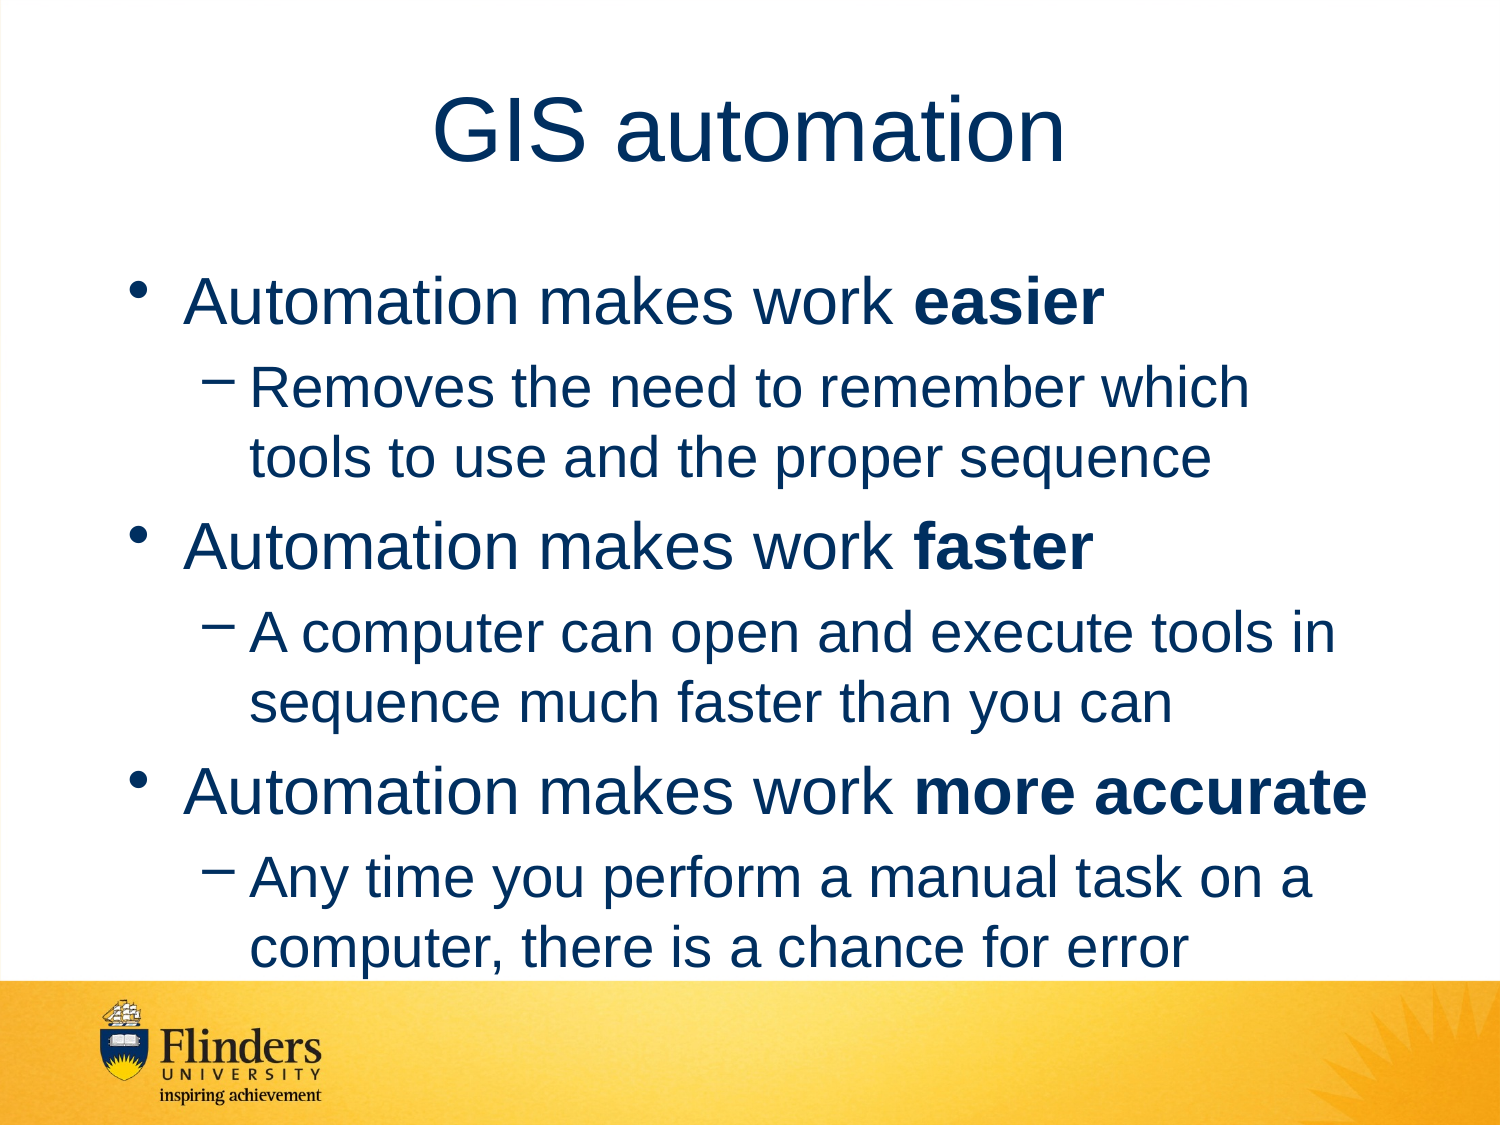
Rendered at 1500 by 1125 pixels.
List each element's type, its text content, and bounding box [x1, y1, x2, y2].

list Automation makes work easier Removes the need to remember which tools to use and the proper sequence Automation makes work faster A computer can open and execute tools in sequence much faster than you can Automation makes work more accurate Any time you perform a manual task on a computer, there is a chance for error [112, 249, 1388, 963]
title GIS automation [112, 31, 1388, 219]
picture [0, 0, 1500, 1125]
